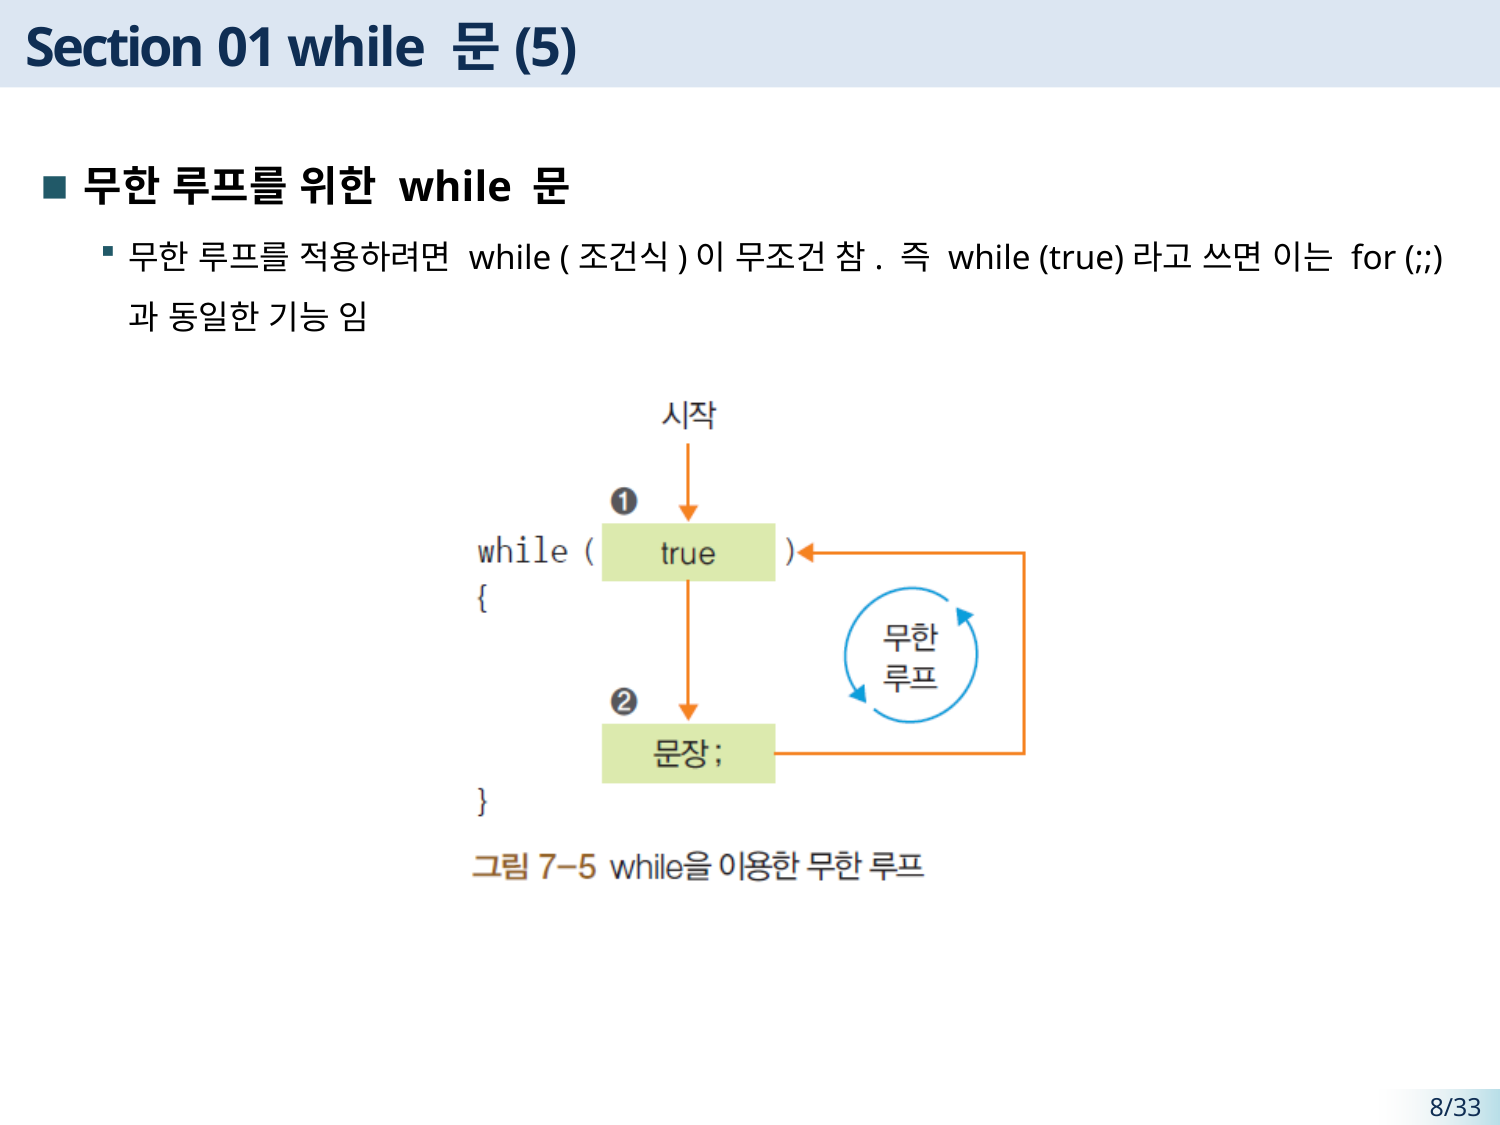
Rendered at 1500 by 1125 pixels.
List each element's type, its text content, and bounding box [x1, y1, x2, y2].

list 무한 루프를 위한 while 문 무한 루프를 적용하려면 while (조건식)이 무조건 참. 즉 while (true)라고 쓰면 이는 for (;;)과 동일한 기능 임 [10, 126, 1481, 1057]
title Section 01 while 문(5) [10, 5, 1288, 84]
picture [459, 392, 1040, 887]
